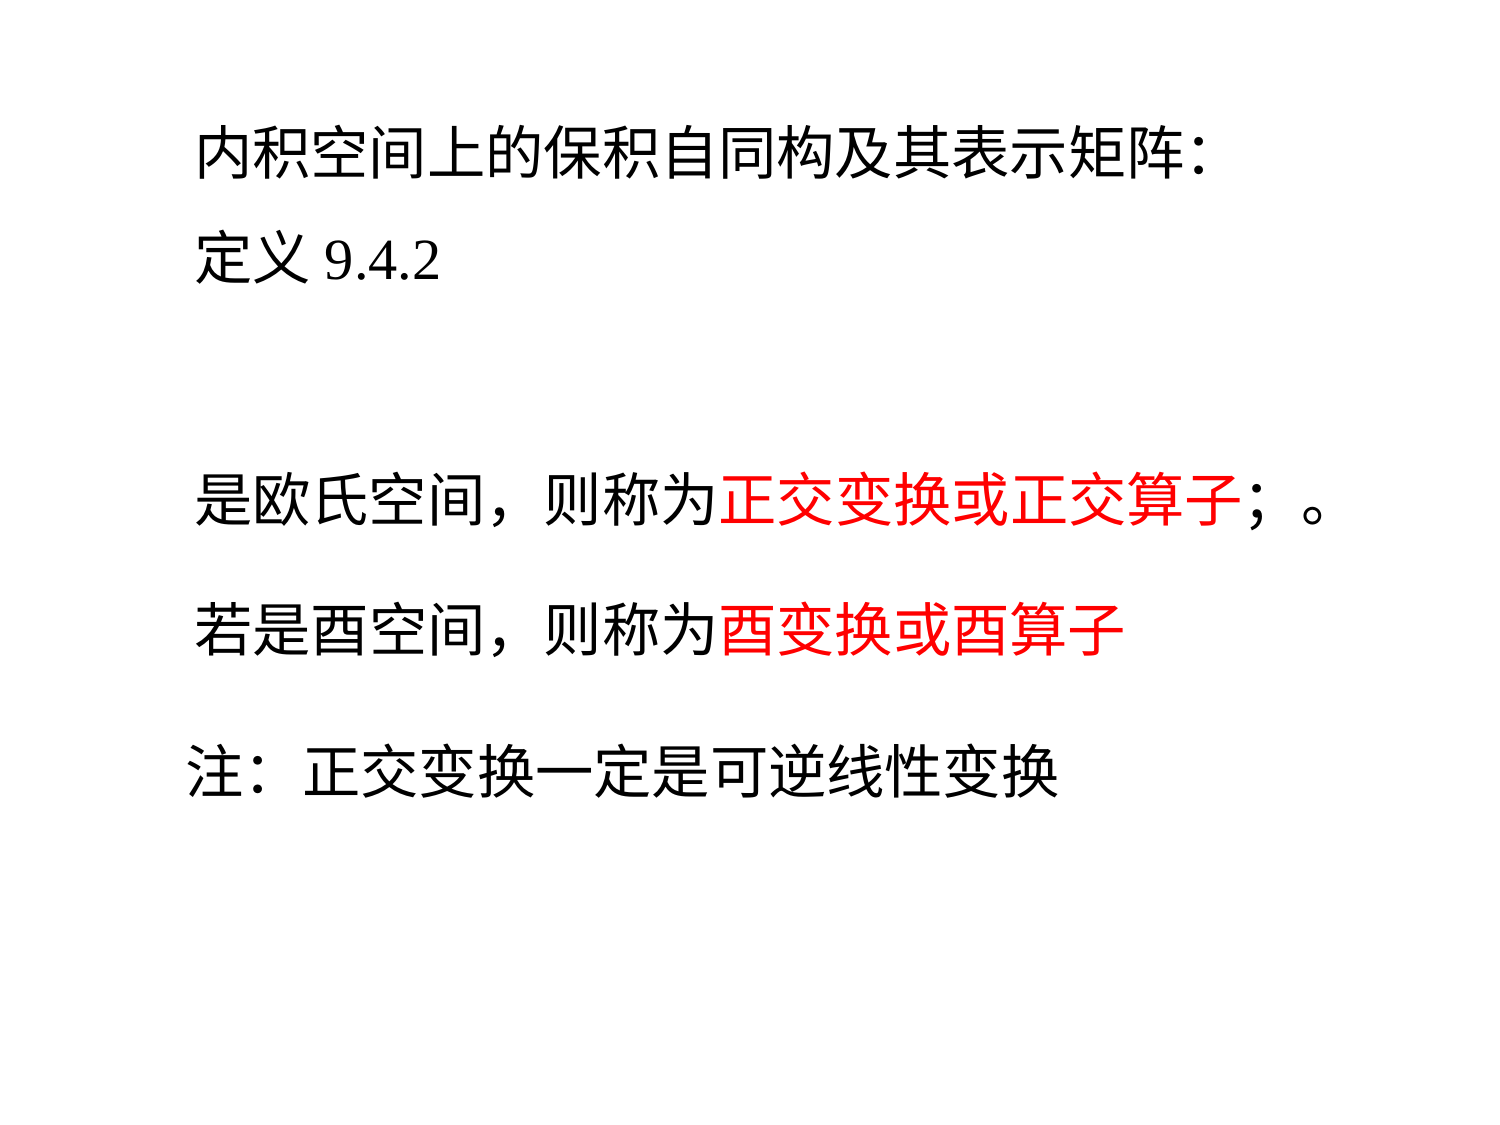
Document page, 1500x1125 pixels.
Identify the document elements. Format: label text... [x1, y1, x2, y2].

text_box 注：正交变换一定是可逆线性变换 [171, 727, 1329, 813]
